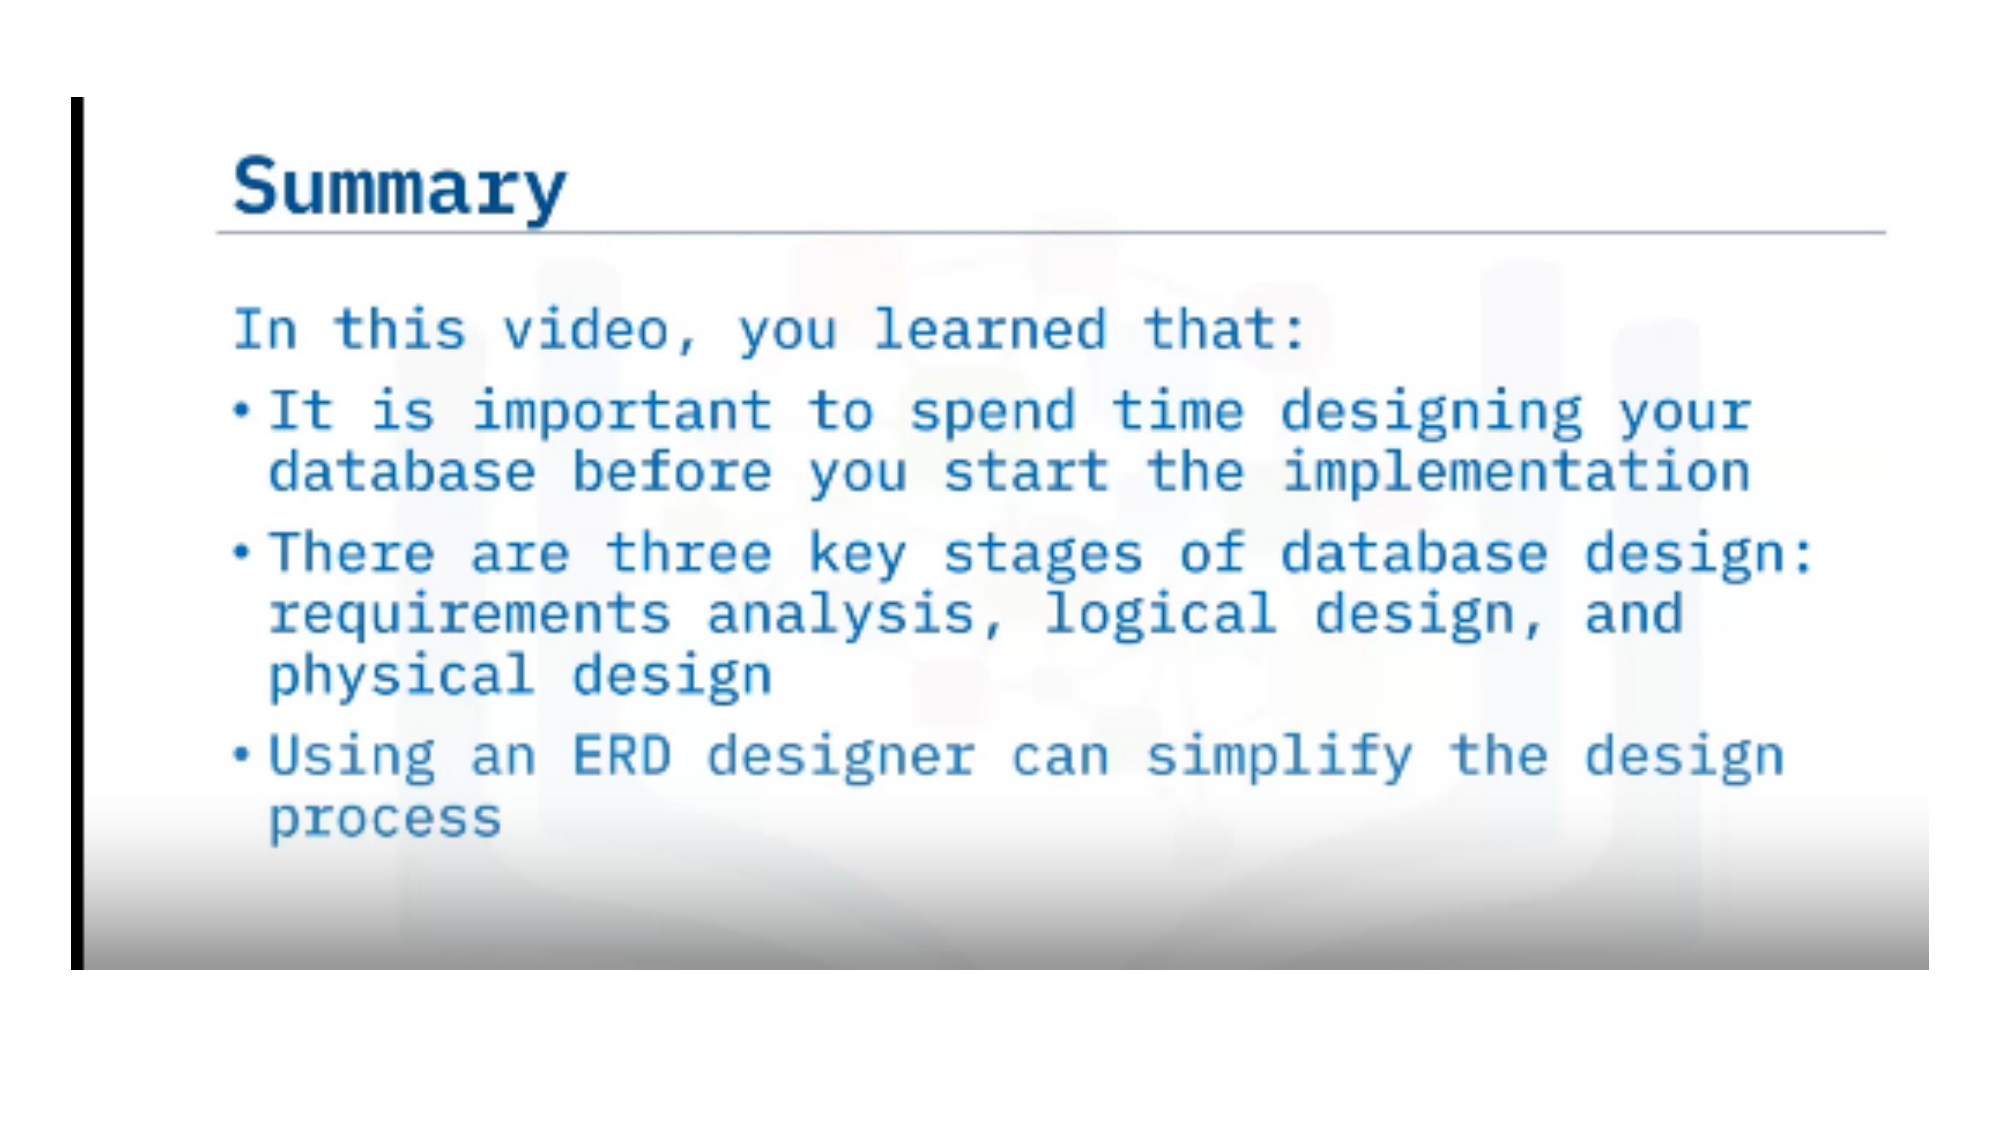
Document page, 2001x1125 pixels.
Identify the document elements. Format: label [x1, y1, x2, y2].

picture [71, 97, 1929, 971]
